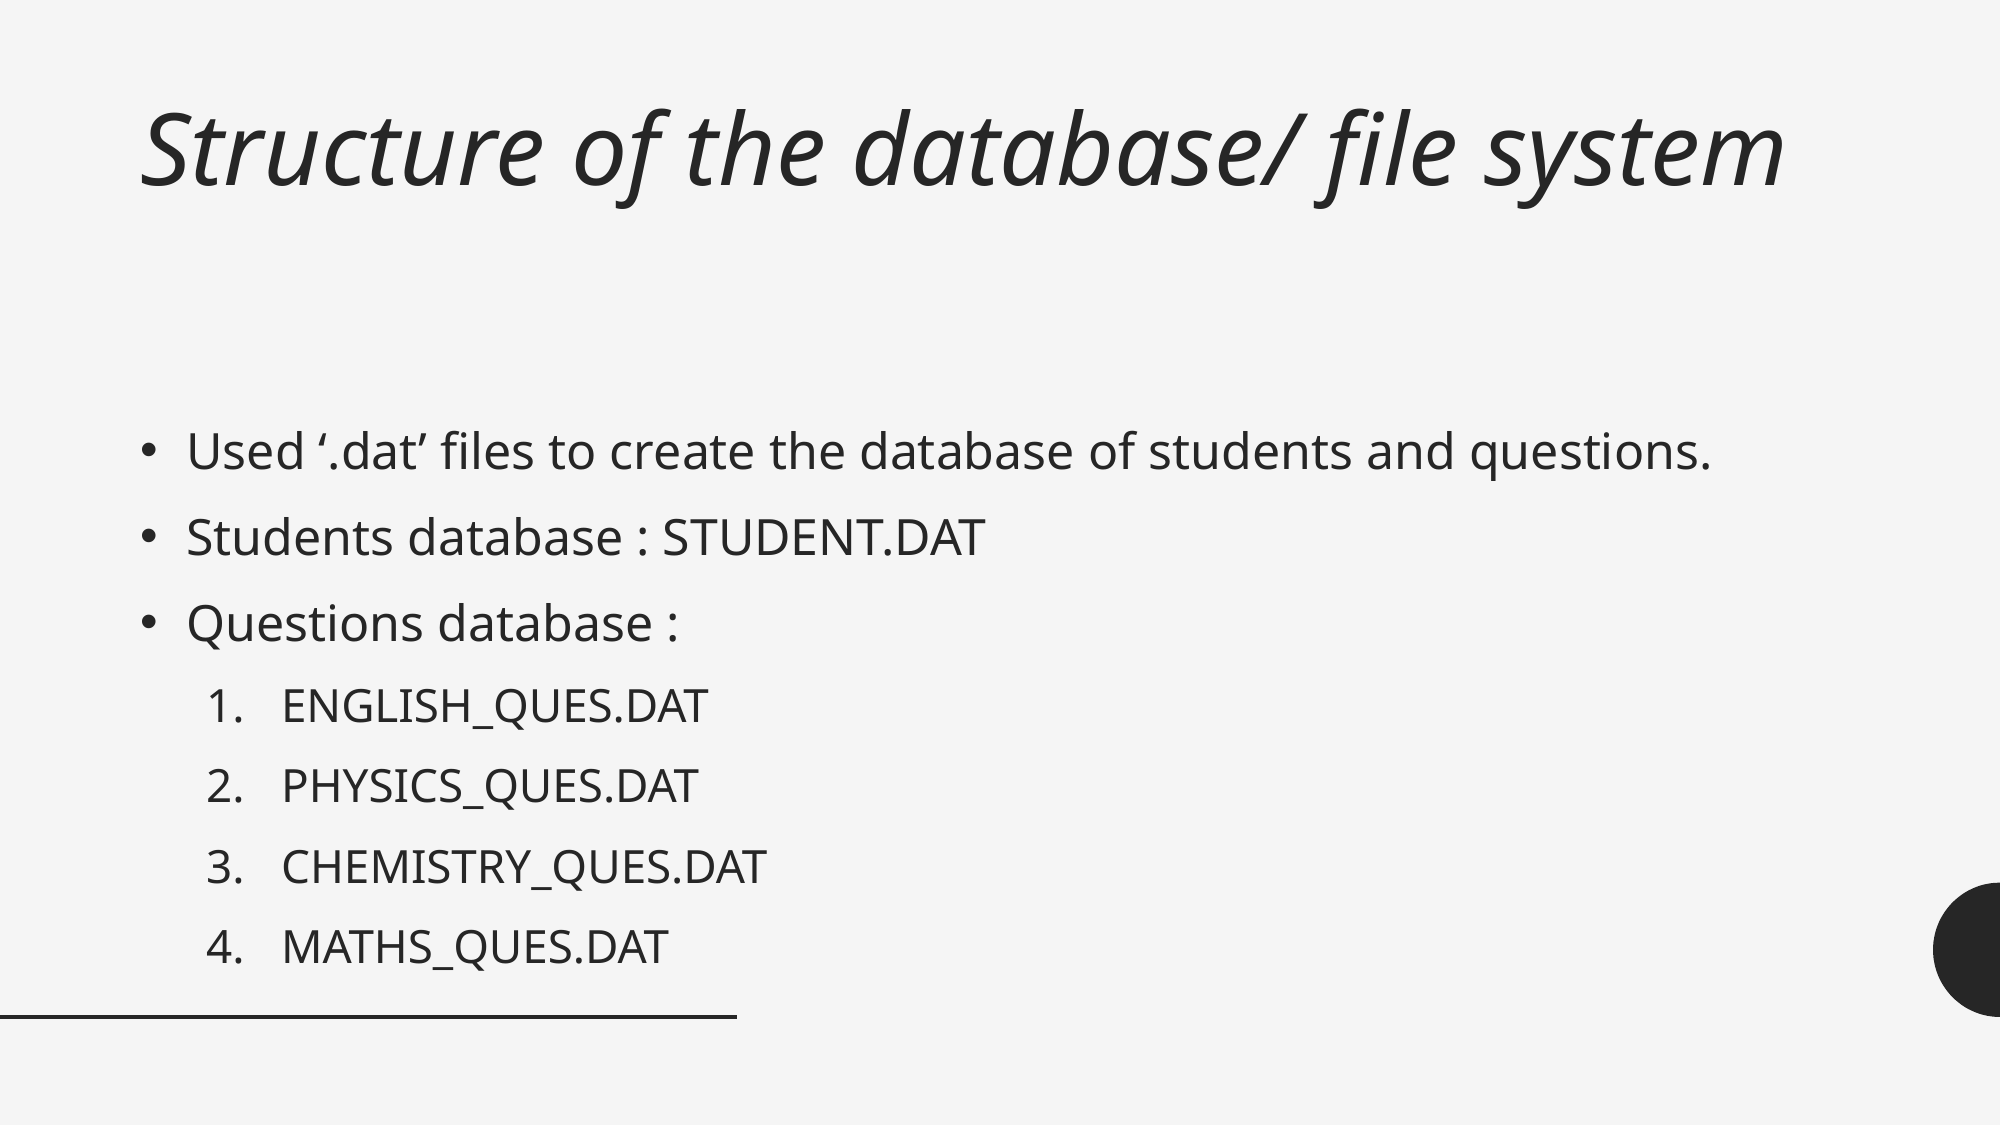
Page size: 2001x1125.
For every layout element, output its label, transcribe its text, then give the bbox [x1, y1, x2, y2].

title Structure of the database/ file system [125, 91, 1875, 404]
list Used ‘.dat’ files to create the database of students and questions. Students database : STUDENT.DAT Questions database : ENGLISH_QUES.DAT PHYSICS_QUES.DAT CHEMISTRY_QUES.DAT MATHS_QUES.DAT [125, 404, 1875, 1022]
